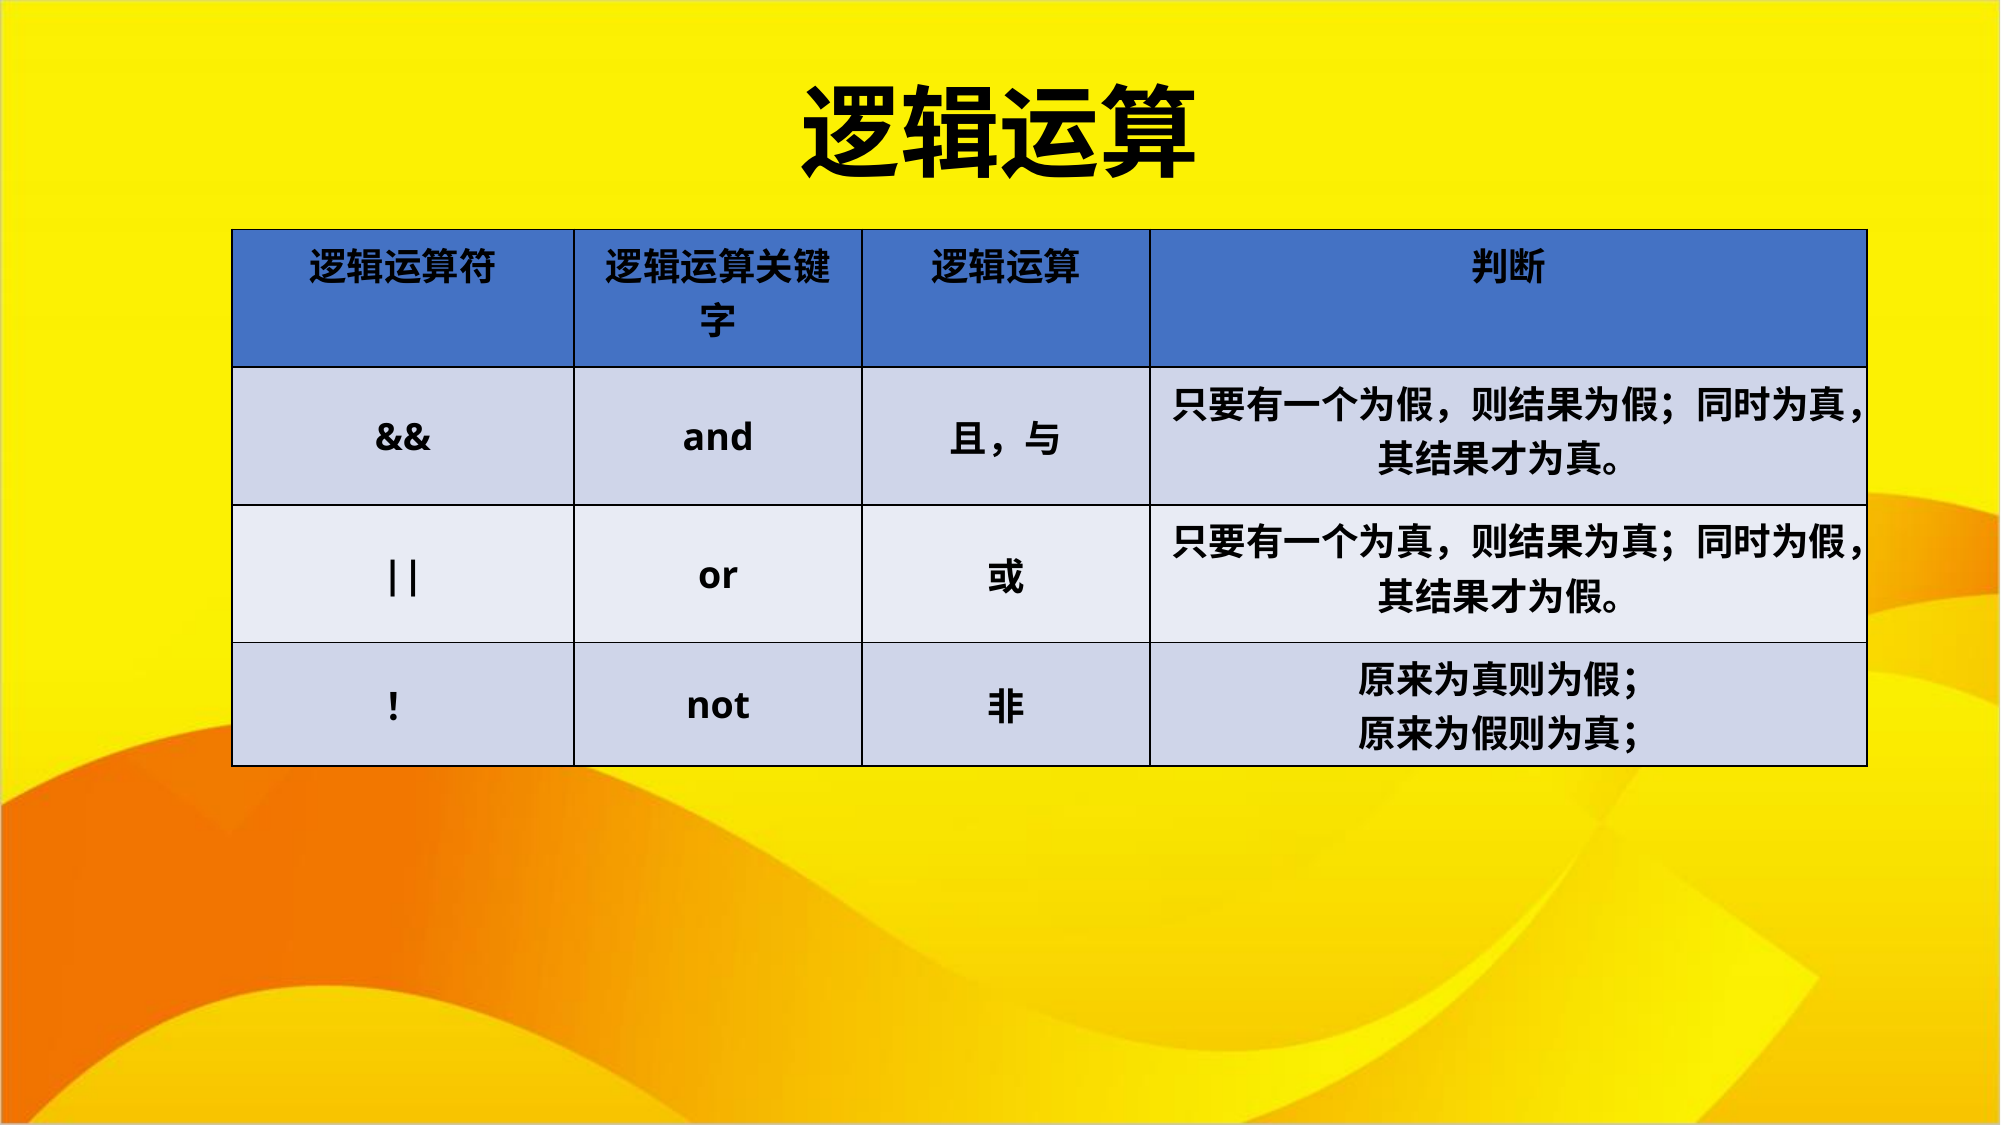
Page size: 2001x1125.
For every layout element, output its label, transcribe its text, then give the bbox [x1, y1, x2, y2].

table_cell && [233, 368, 573, 504]
table_cell or [575, 506, 861, 642]
table_cell 只要有一个为真，则结果为真；同时为假，其结果才为假。 [1151, 506, 1866, 642]
table_cell not [575, 643, 861, 765]
table_header 判断 [1151, 230, 1866, 366]
picture [0, 0, 2001, 1125]
table_cell 原来为真则为假； 原来为假则为真； [1151, 643, 1866, 765]
table_cell 只要有一个为假，则结果为假；同时为真，其结果才为真。 [1151, 368, 1866, 504]
table_cell ！ [233, 643, 573, 765]
table_header 逻辑运算 [863, 230, 1149, 366]
table_header 逻辑运算符 [233, 230, 573, 366]
text_box 逻辑运算 [568, 75, 1432, 210]
table_cell 且，与 [863, 368, 1149, 504]
table_cell || [233, 506, 573, 642]
table_cell and [575, 368, 861, 504]
table_header 逻辑运算关键字 [575, 230, 861, 366]
table_cell 或 [863, 506, 1149, 642]
table_cell 非 [863, 643, 1149, 765]
